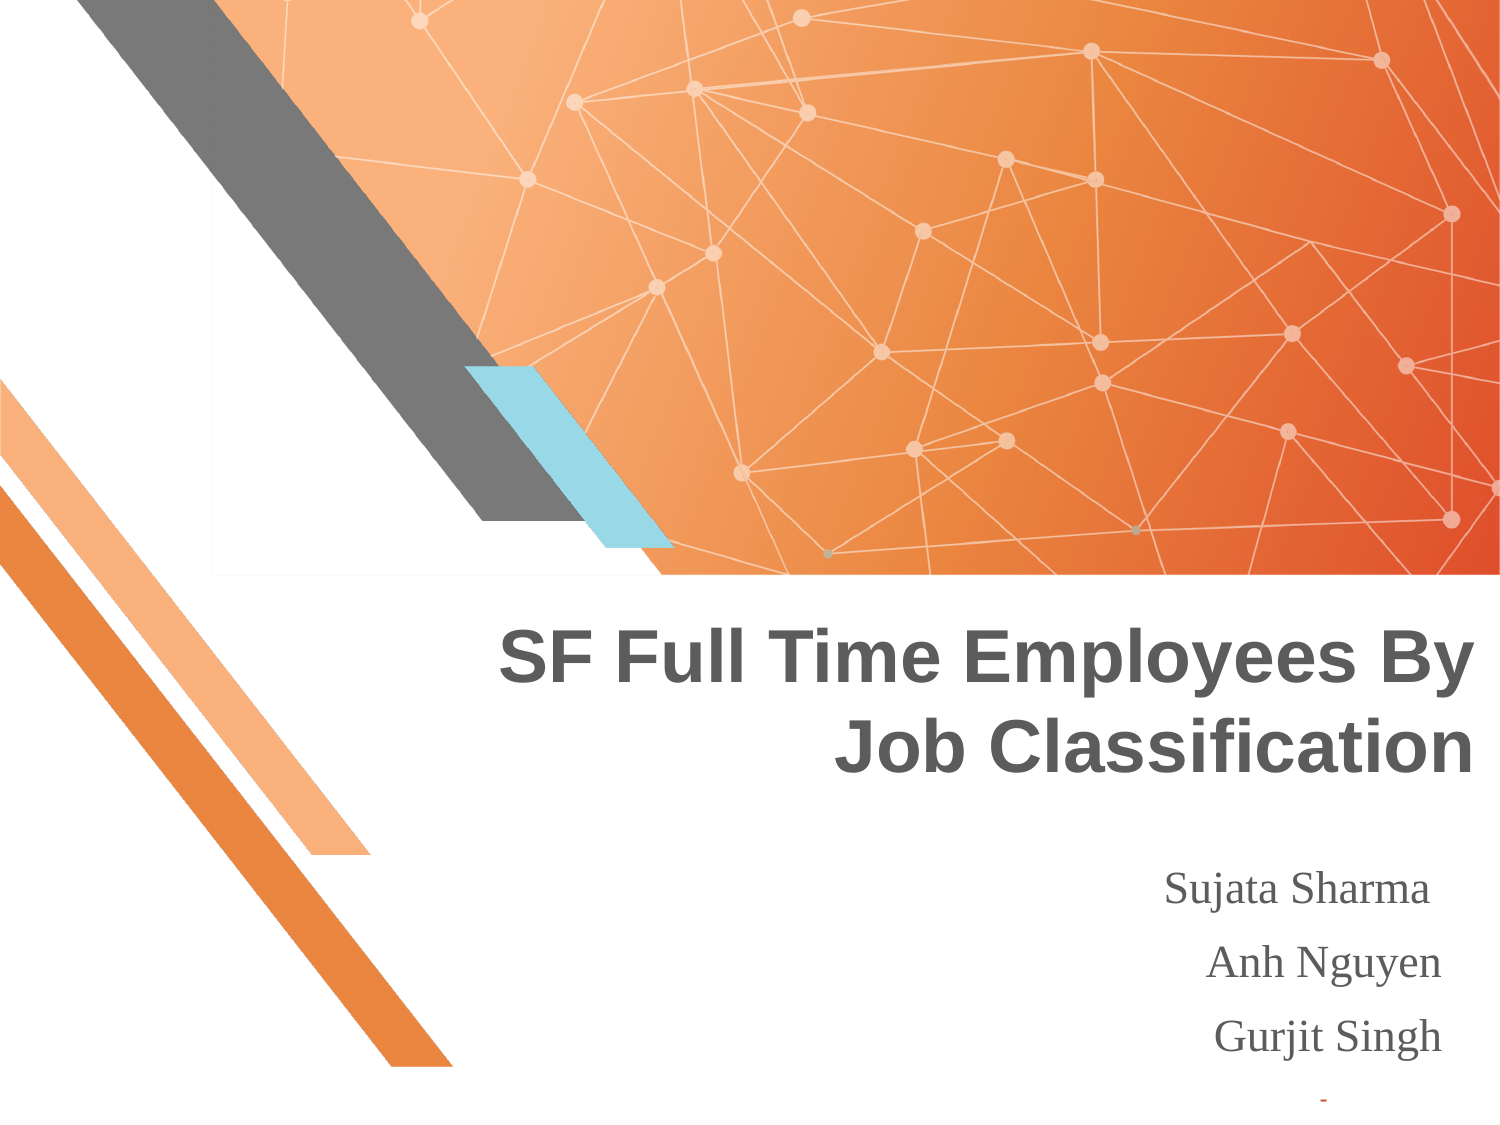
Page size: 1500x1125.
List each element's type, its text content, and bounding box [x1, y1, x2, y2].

picture [0, 0, 1500, 1067]
text_box Sujata Sharma Anh Nguyen Gurjit Singh [574, 849, 1463, 1125]
subtitle SF Full Time Employees By Job Classification [384, 600, 1497, 857]
